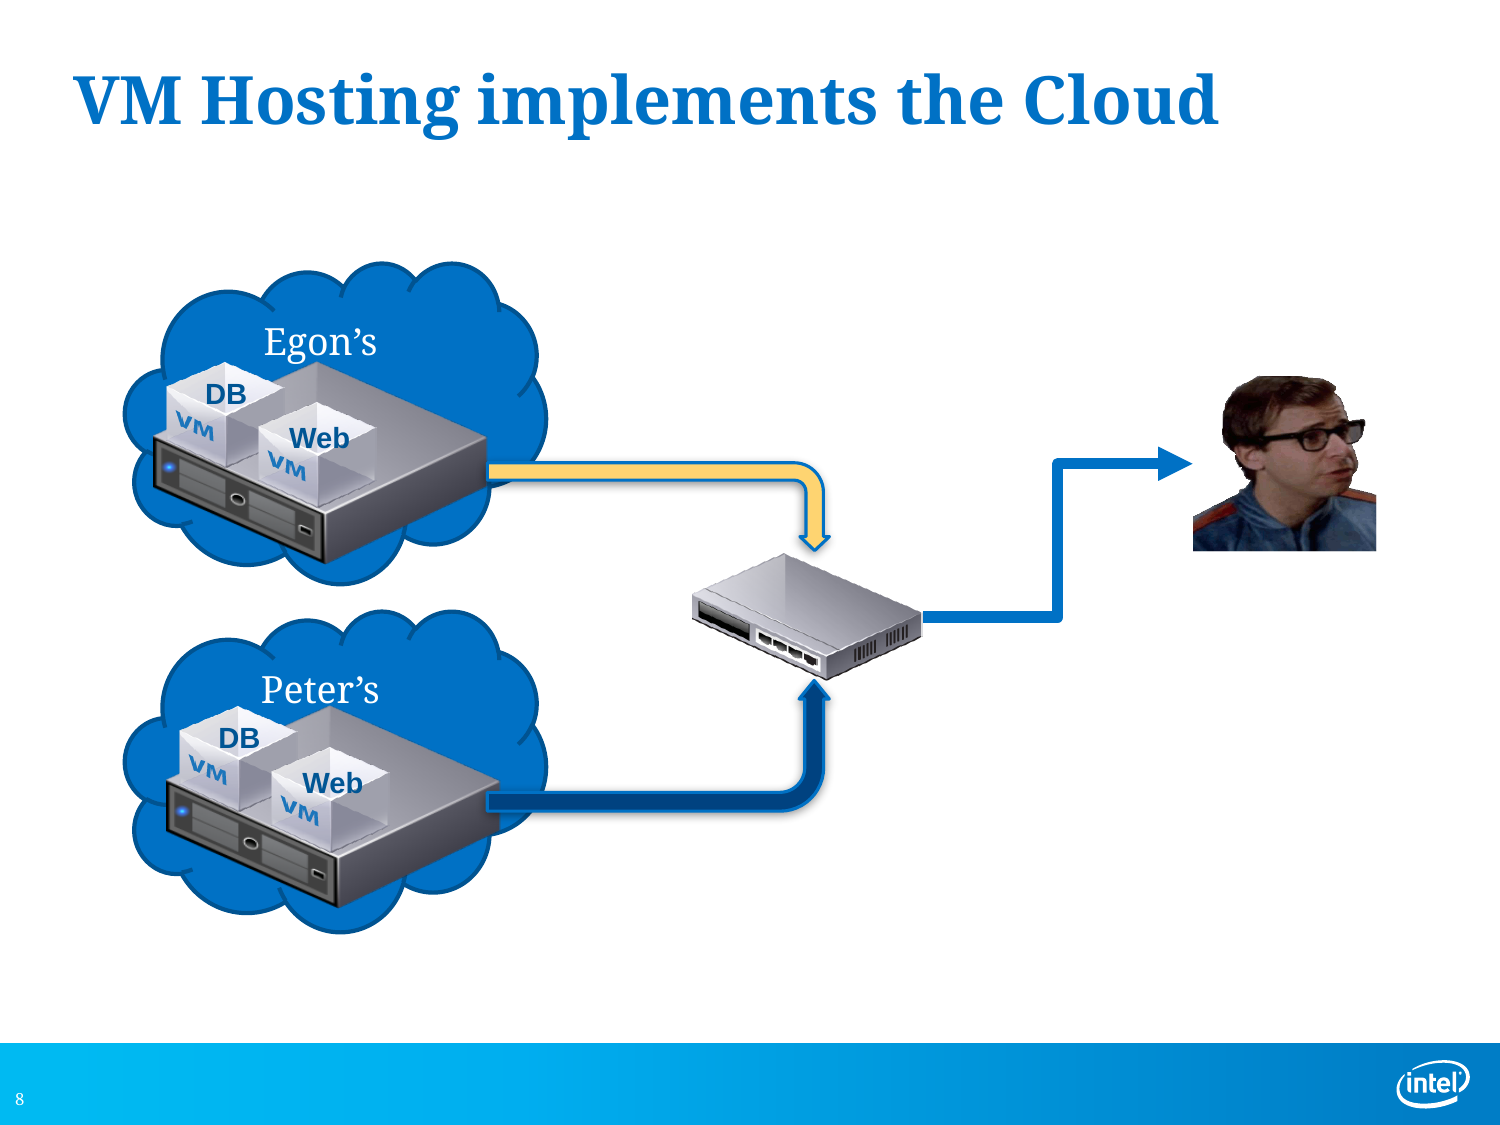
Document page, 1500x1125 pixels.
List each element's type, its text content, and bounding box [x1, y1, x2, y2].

slide_number 8 [0, 1084, 70, 1117]
picture [1307, 1043, 1314, 1125]
picture [1324, 1043, 1500, 1125]
picture [1245, 1043, 1252, 1125]
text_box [124, 262, 1377, 932]
picture [1289, 1043, 1296, 1125]
title VM Hosting implements the Cloud [58, 49, 1442, 218]
